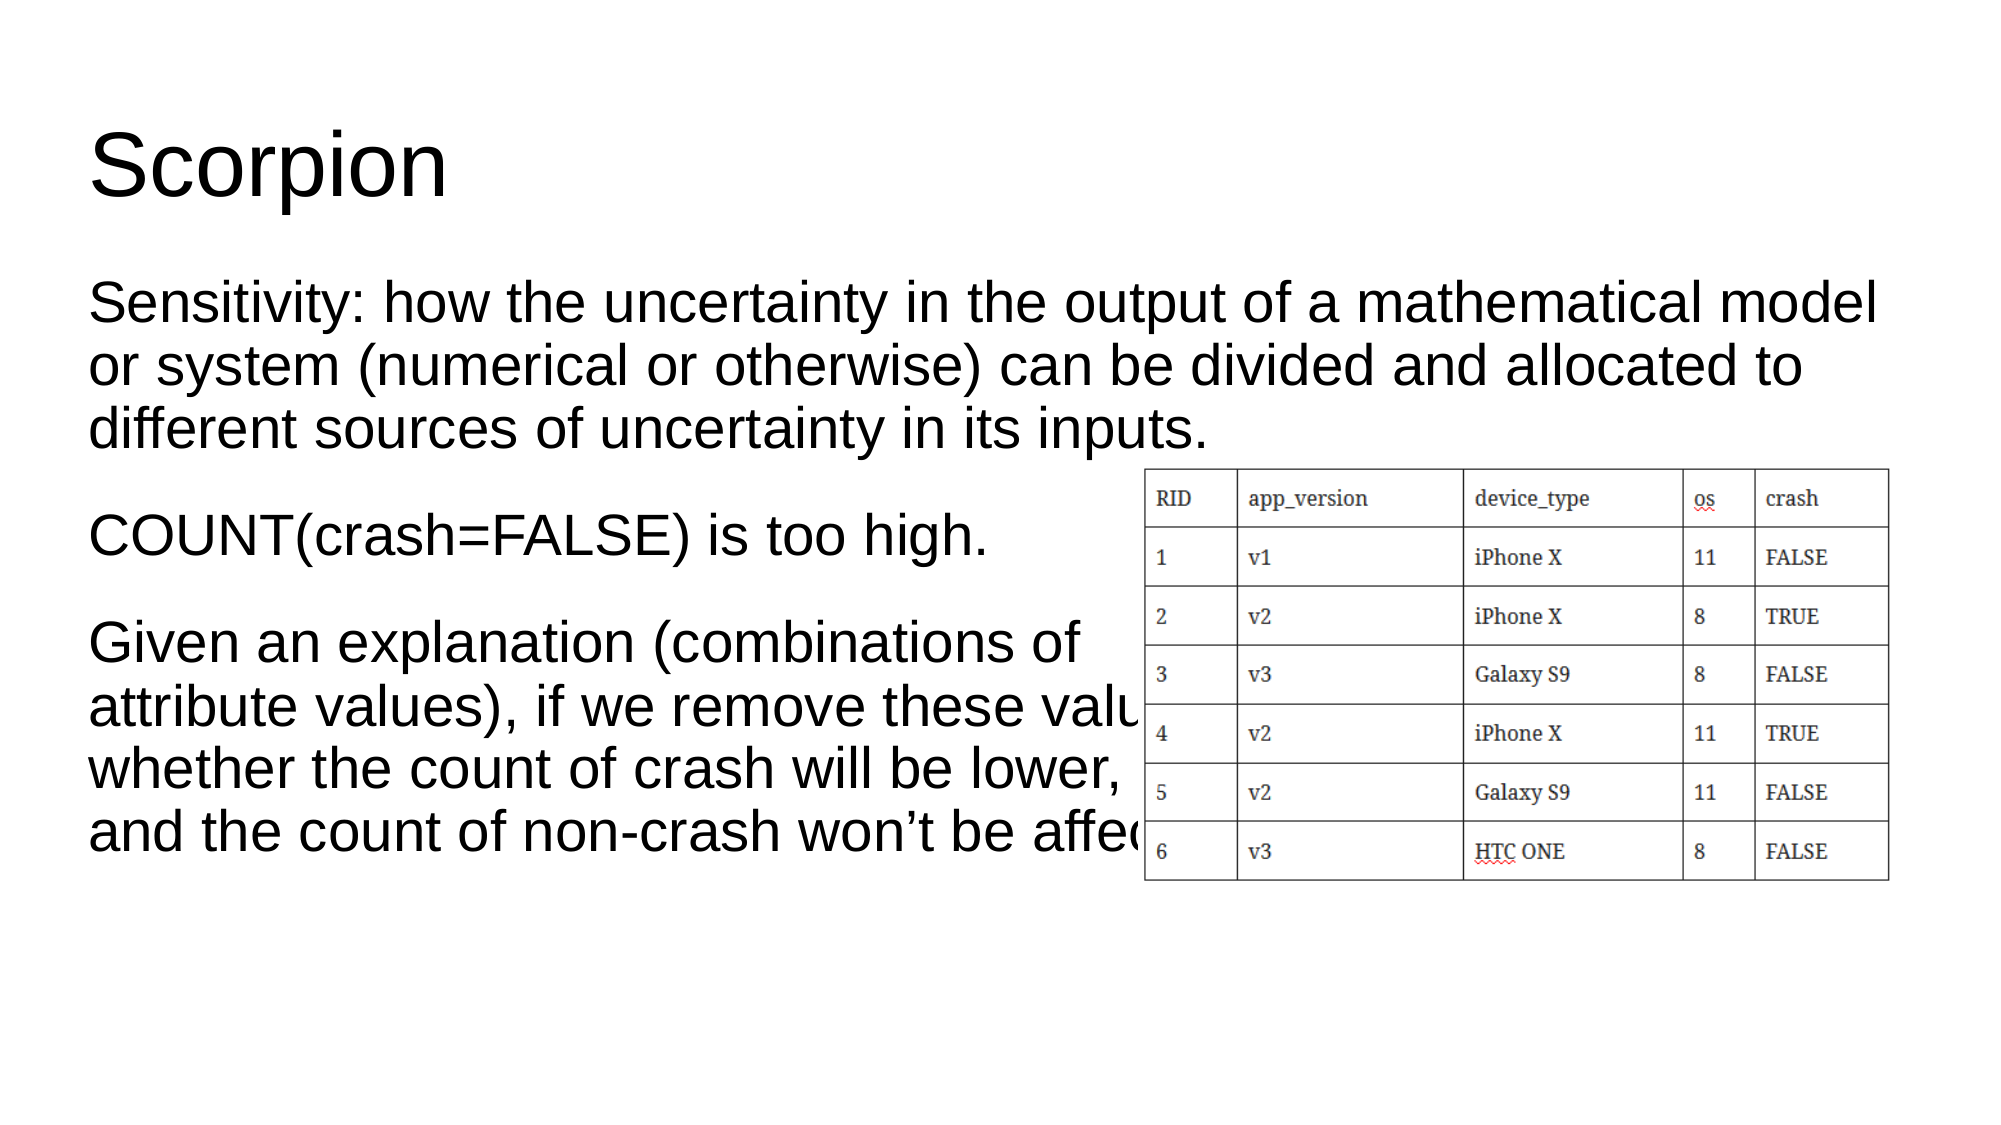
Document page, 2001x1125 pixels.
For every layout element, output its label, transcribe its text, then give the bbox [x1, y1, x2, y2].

list Sensitivity: how the uncertainty in the output of a mathematical model or system (numerical or otherwise) can be divided and allocated to different sources of uncertainty in its inputs. COUNT(crash=FALSE) is too high. Given an explanation (combinations of attribute values), if we remove these values, whether the count of crash will be lower, and the count of non-crash won’t be affected? [68, 252, 1932, 1000]
title Scorpion [68, 97, 1932, 223]
picture [1138, 461, 1892, 886]
